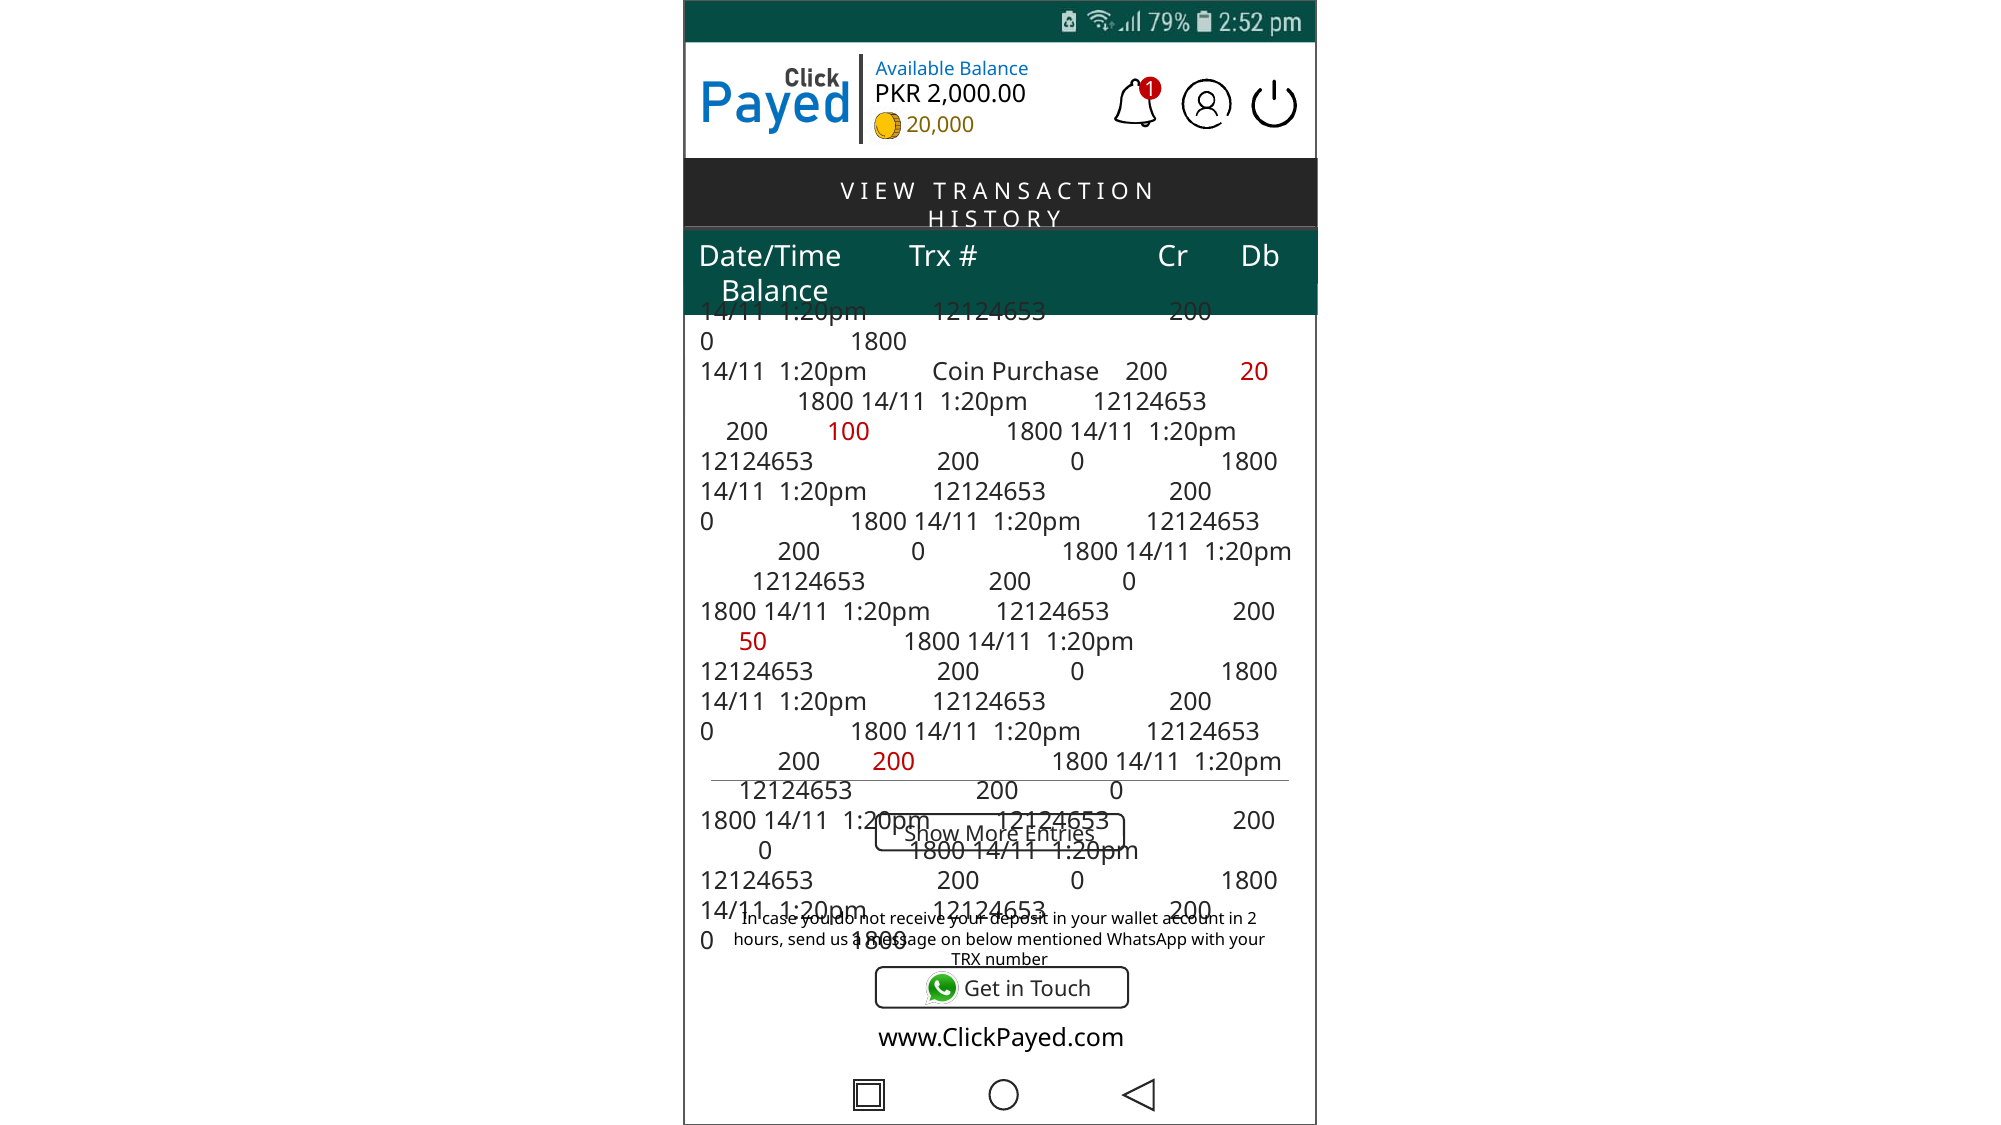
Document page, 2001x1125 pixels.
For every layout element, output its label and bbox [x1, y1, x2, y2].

picture [683, 0, 1317, 1125]
